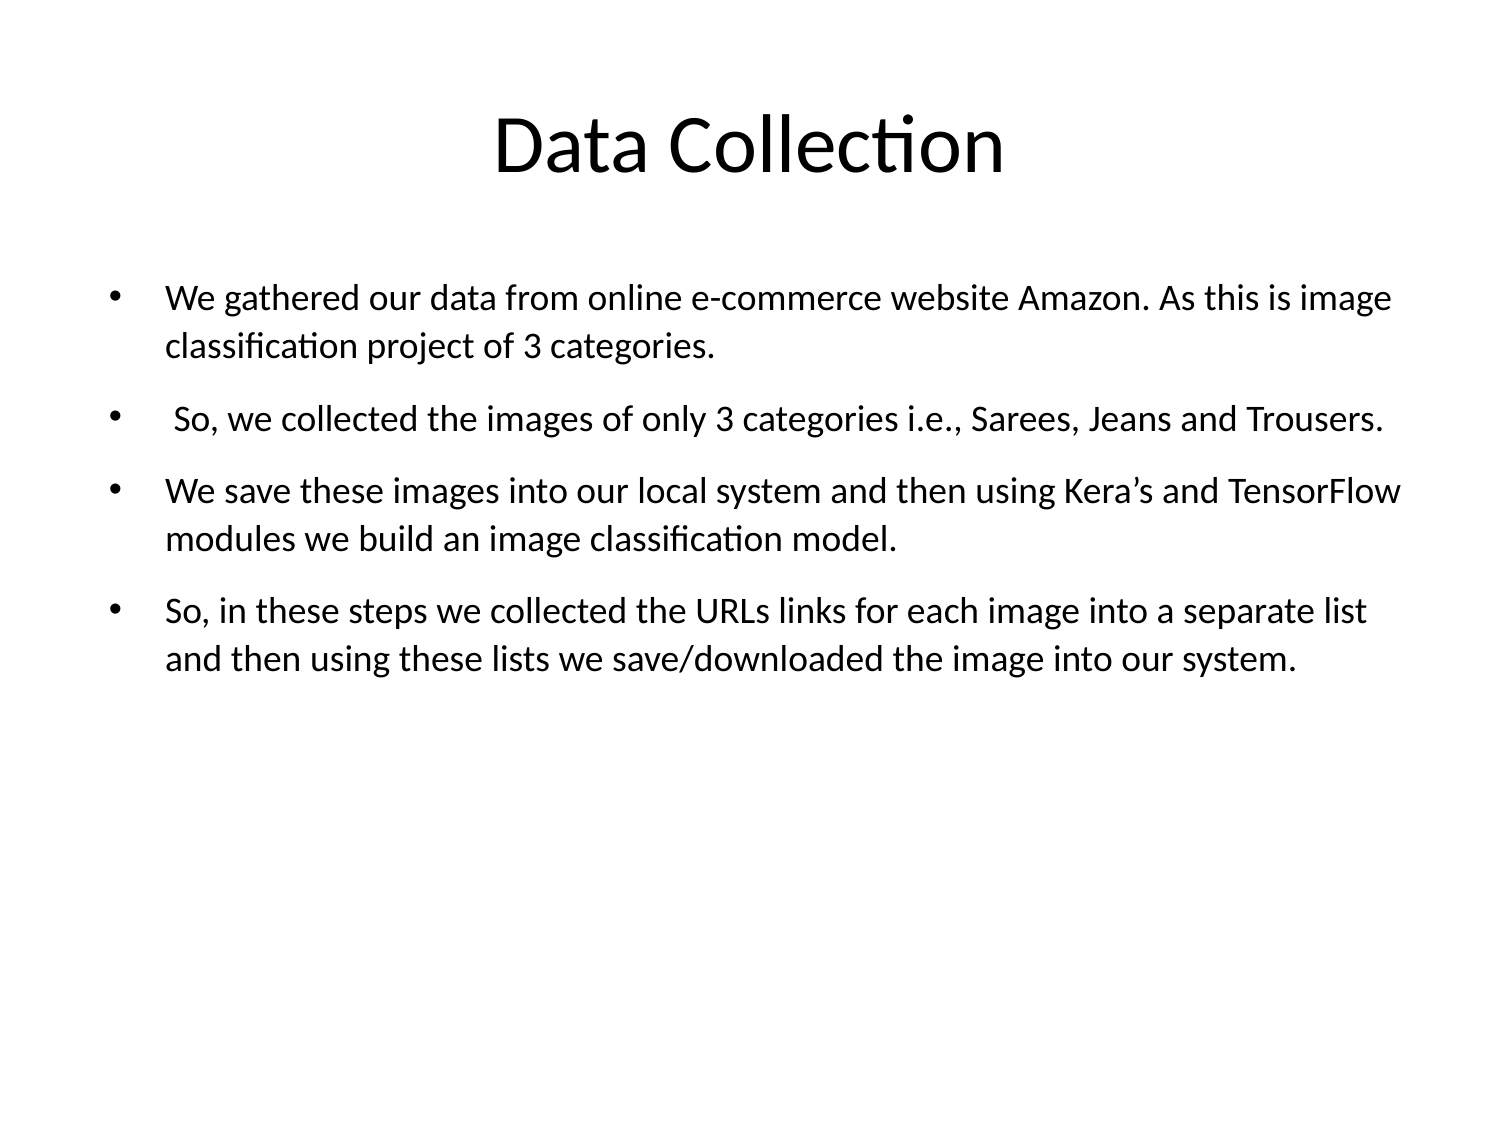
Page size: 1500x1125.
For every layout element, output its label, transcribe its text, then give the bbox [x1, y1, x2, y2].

title Data Collection [75, 45, 1425, 233]
list We gathered our data from online e-commerce website Amazon. As this is image classification project of 3 categories. So, we collected the images of only 3 categories i.e., Sarees, Jeans and Trousers. We save these images into our local system and then using Kera’s and TensorFlow modules we build an image classification model. So, in these steps we collected the URLs links for each image into a separate list and then using these lists we save/downloaded the image into our system. [75, 262, 1425, 713]
